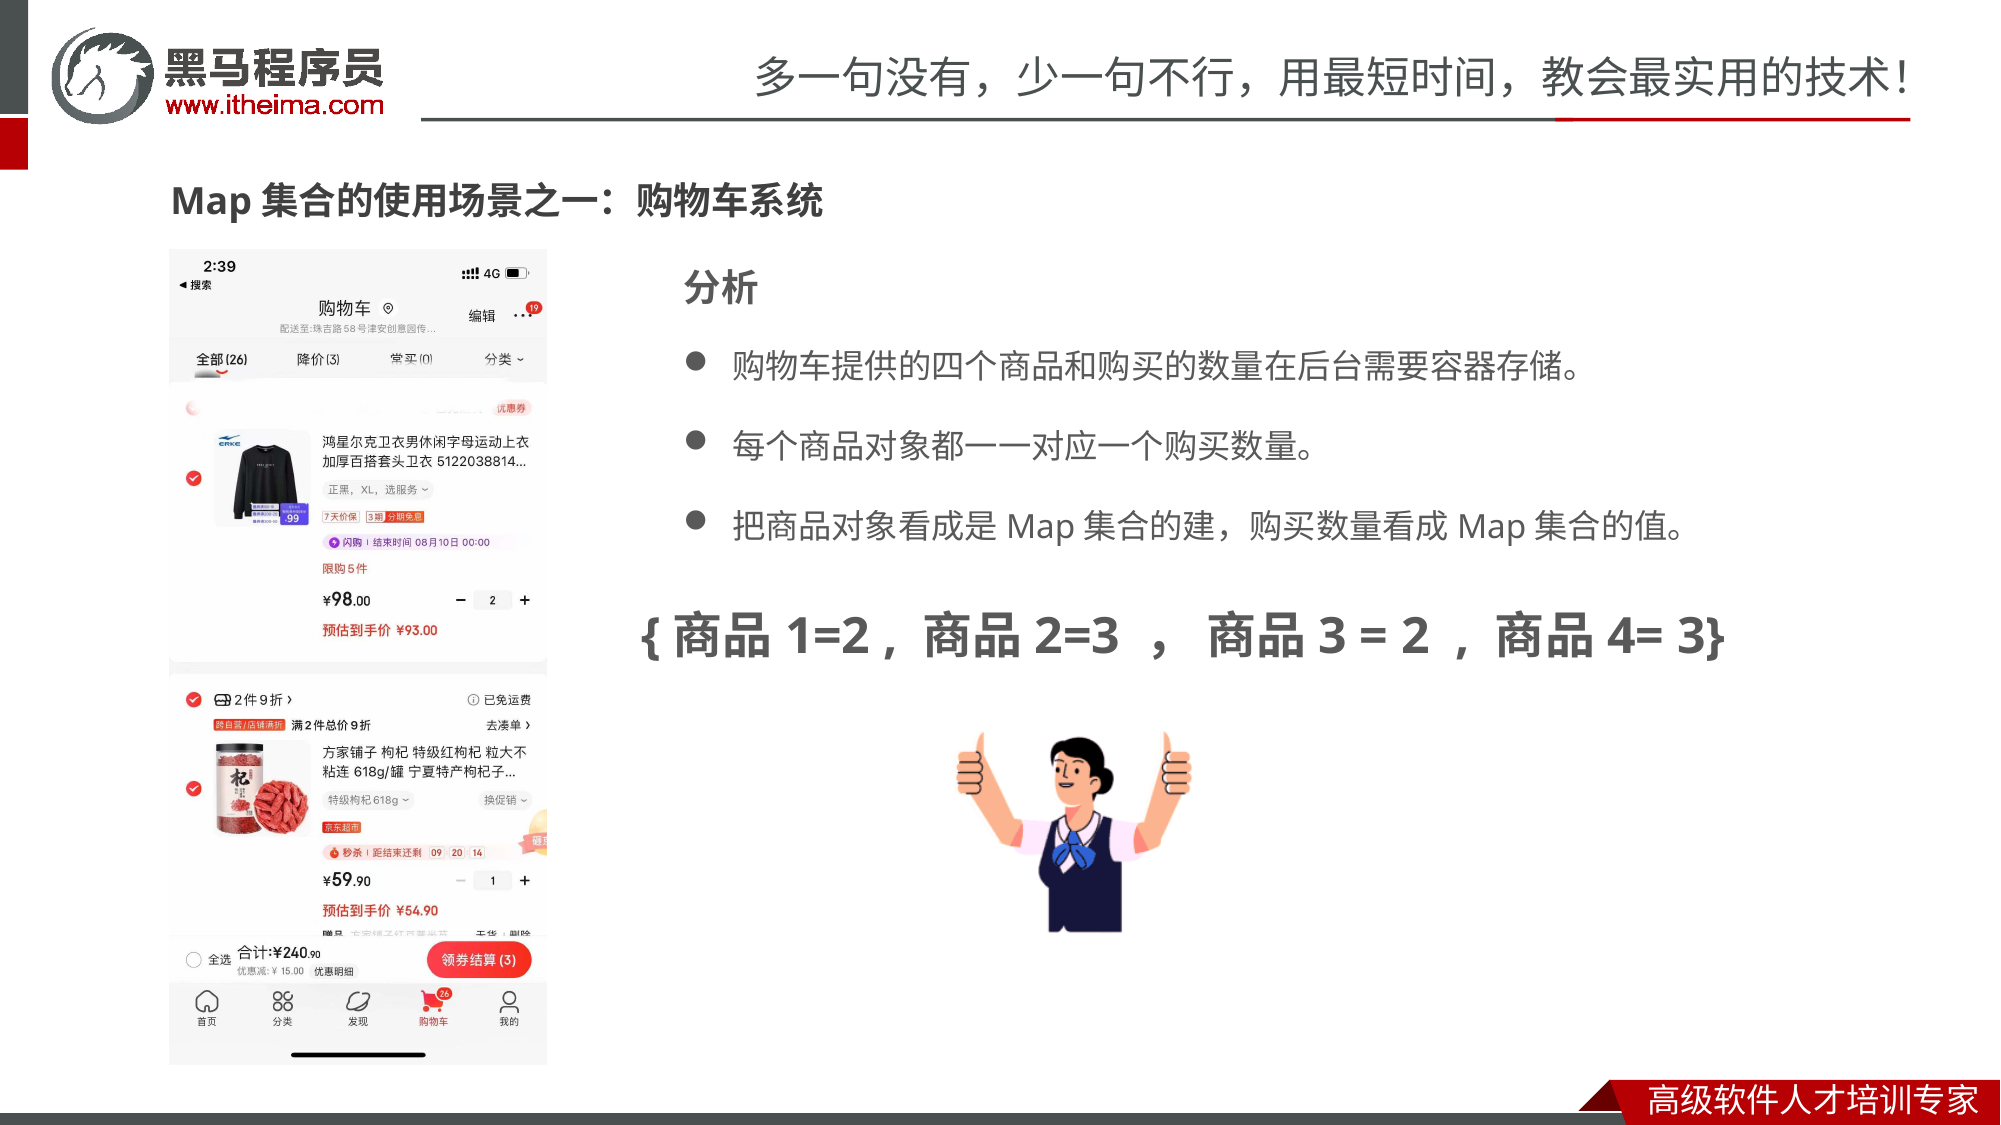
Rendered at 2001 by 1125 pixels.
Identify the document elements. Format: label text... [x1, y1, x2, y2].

picture [50, 26, 384, 125]
picture [931, 660, 1215, 943]
text_box Map集合的使用场景之一：购物车系统 [155, 124, 925, 230]
text_box 分析 [668, 211, 774, 316]
text_box {商品1=2 , 商品2=3 ， 商品3 = 2 , 商品4= 3} [626, 536, 1741, 672]
picture [169, 248, 547, 1065]
text_box 购物车提供的四个商品和购买的数量在后台需要容器存储。 每个商品对象都一一对应一个购买数量。 把商品对象看成是Map集合的建，购买数量看成Map集合的值。 [668, 297, 1821, 553]
